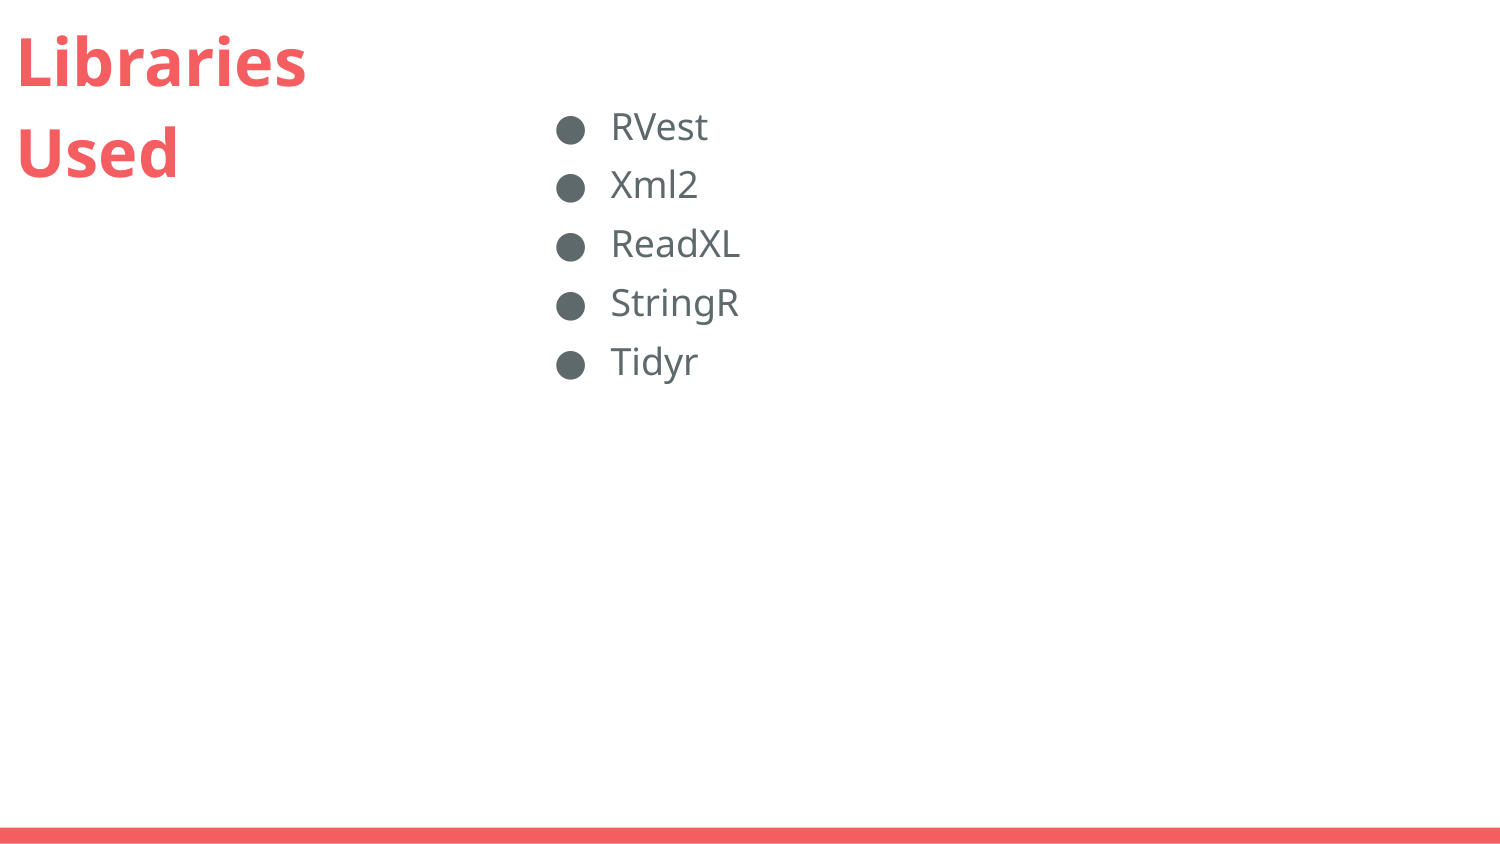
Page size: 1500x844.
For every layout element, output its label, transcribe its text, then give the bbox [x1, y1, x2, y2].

title Libraries Used [0, 0, 435, 393]
list RVest Xml2 ReadXL StringR Tidyr [520, 77, 1485, 643]
